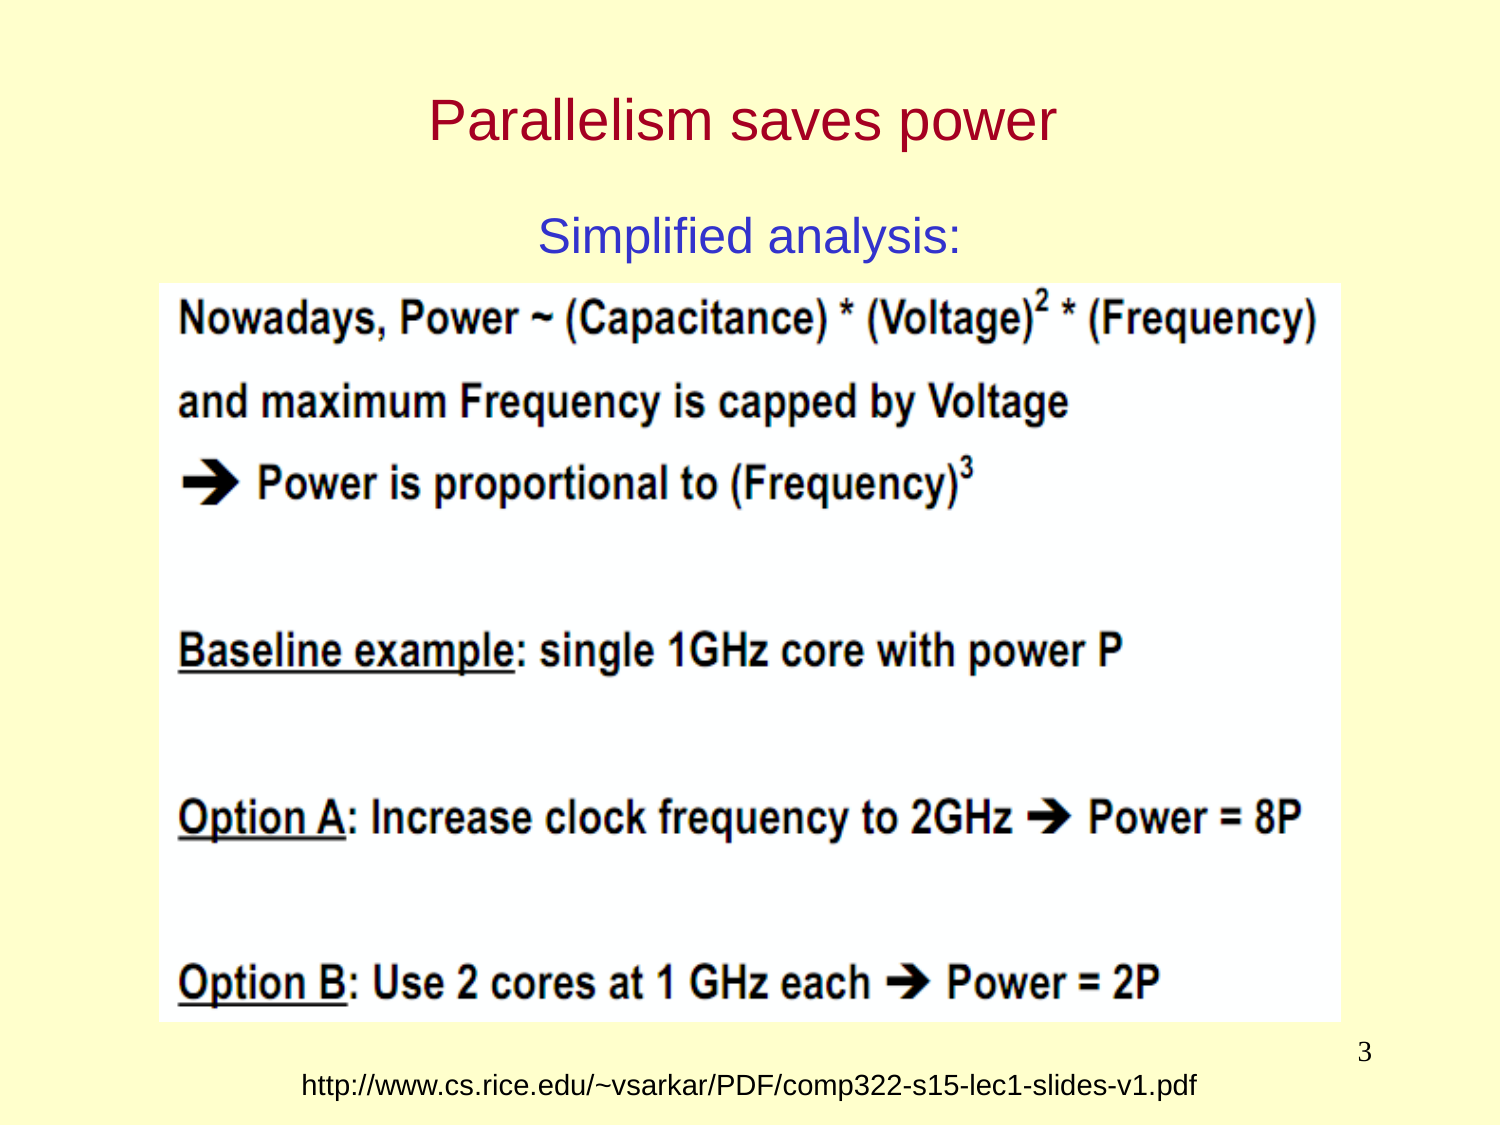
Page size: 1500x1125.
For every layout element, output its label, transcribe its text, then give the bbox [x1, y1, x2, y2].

text_box http://www.cs.rice.edu/~vsarkar/PDF/comp322-s15-lec1-slides-v1.pdf [286, 1058, 1214, 1109]
slide_number 3 [1074, 1024, 1388, 1101]
text_box Simplified analysis: [74, 196, 1425, 272]
text_box Parallelism saves power [74, 75, 1413, 160]
picture [159, 283, 1341, 1022]
